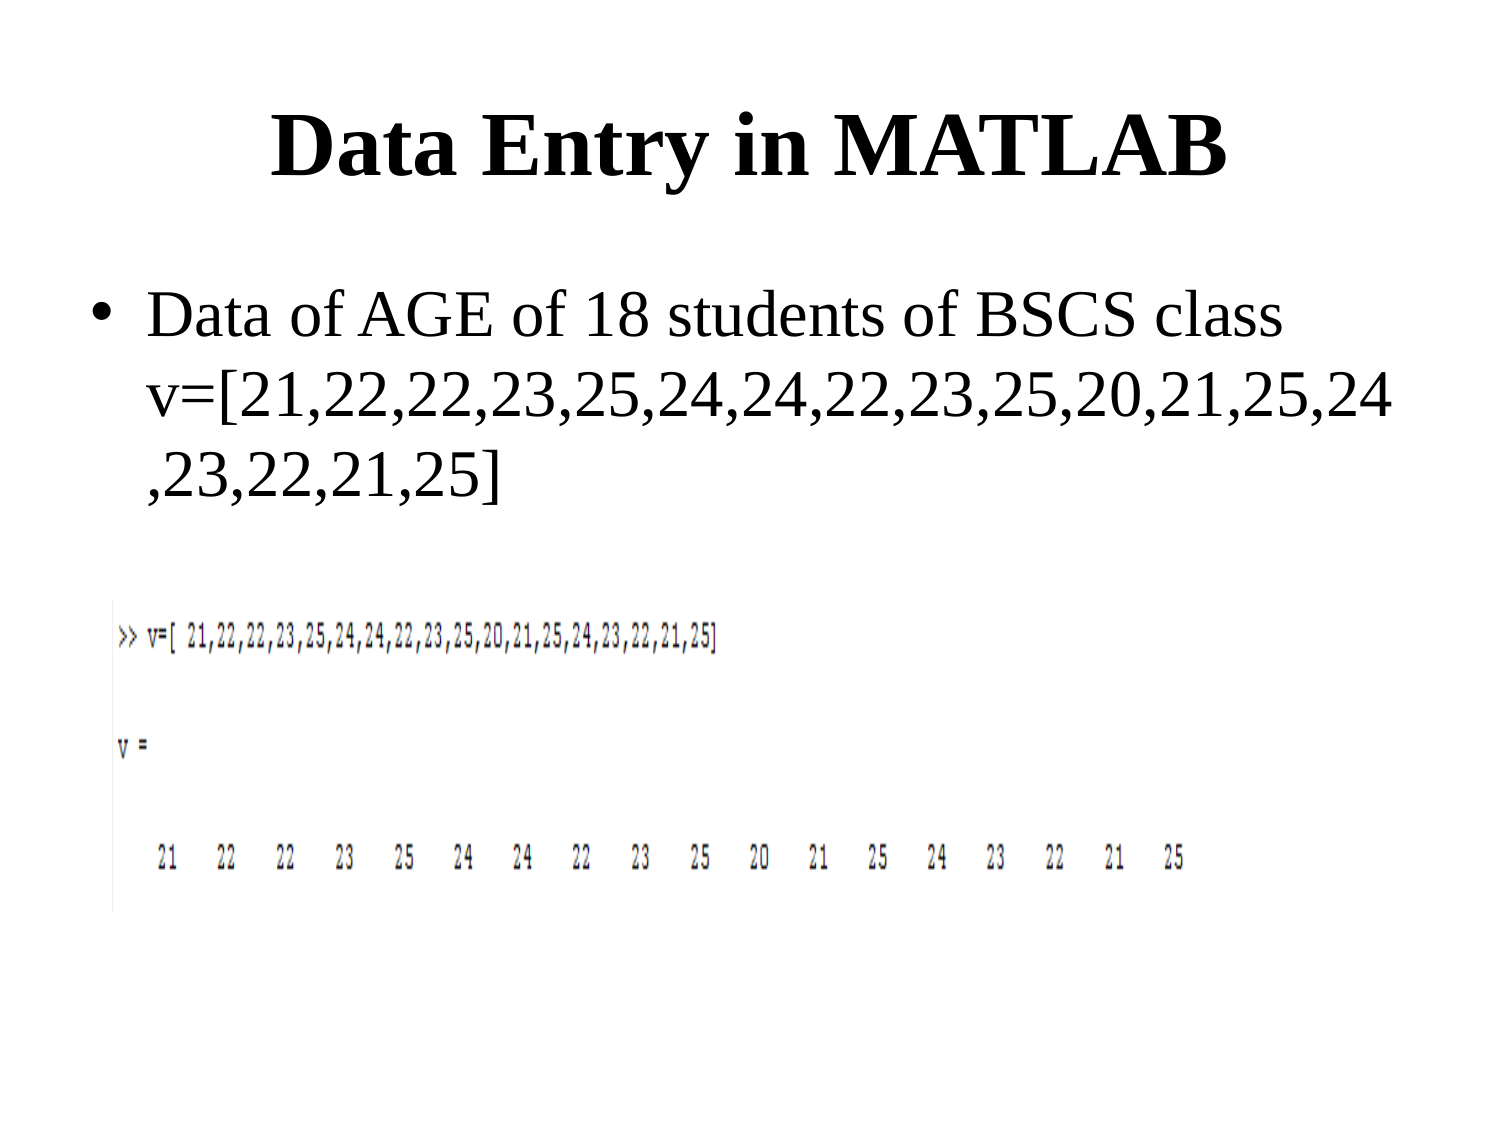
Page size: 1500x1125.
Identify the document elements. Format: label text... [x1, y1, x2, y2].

list Data of AGE of 18 students of BSCS class v=[21,22,22,23,25,24,24,22,23,25,20,21,25,24,23,22,21,25] [75, 262, 1425, 1005]
picture [112, 599, 1413, 913]
title Data Entry in MATLAB [75, 45, 1425, 233]
